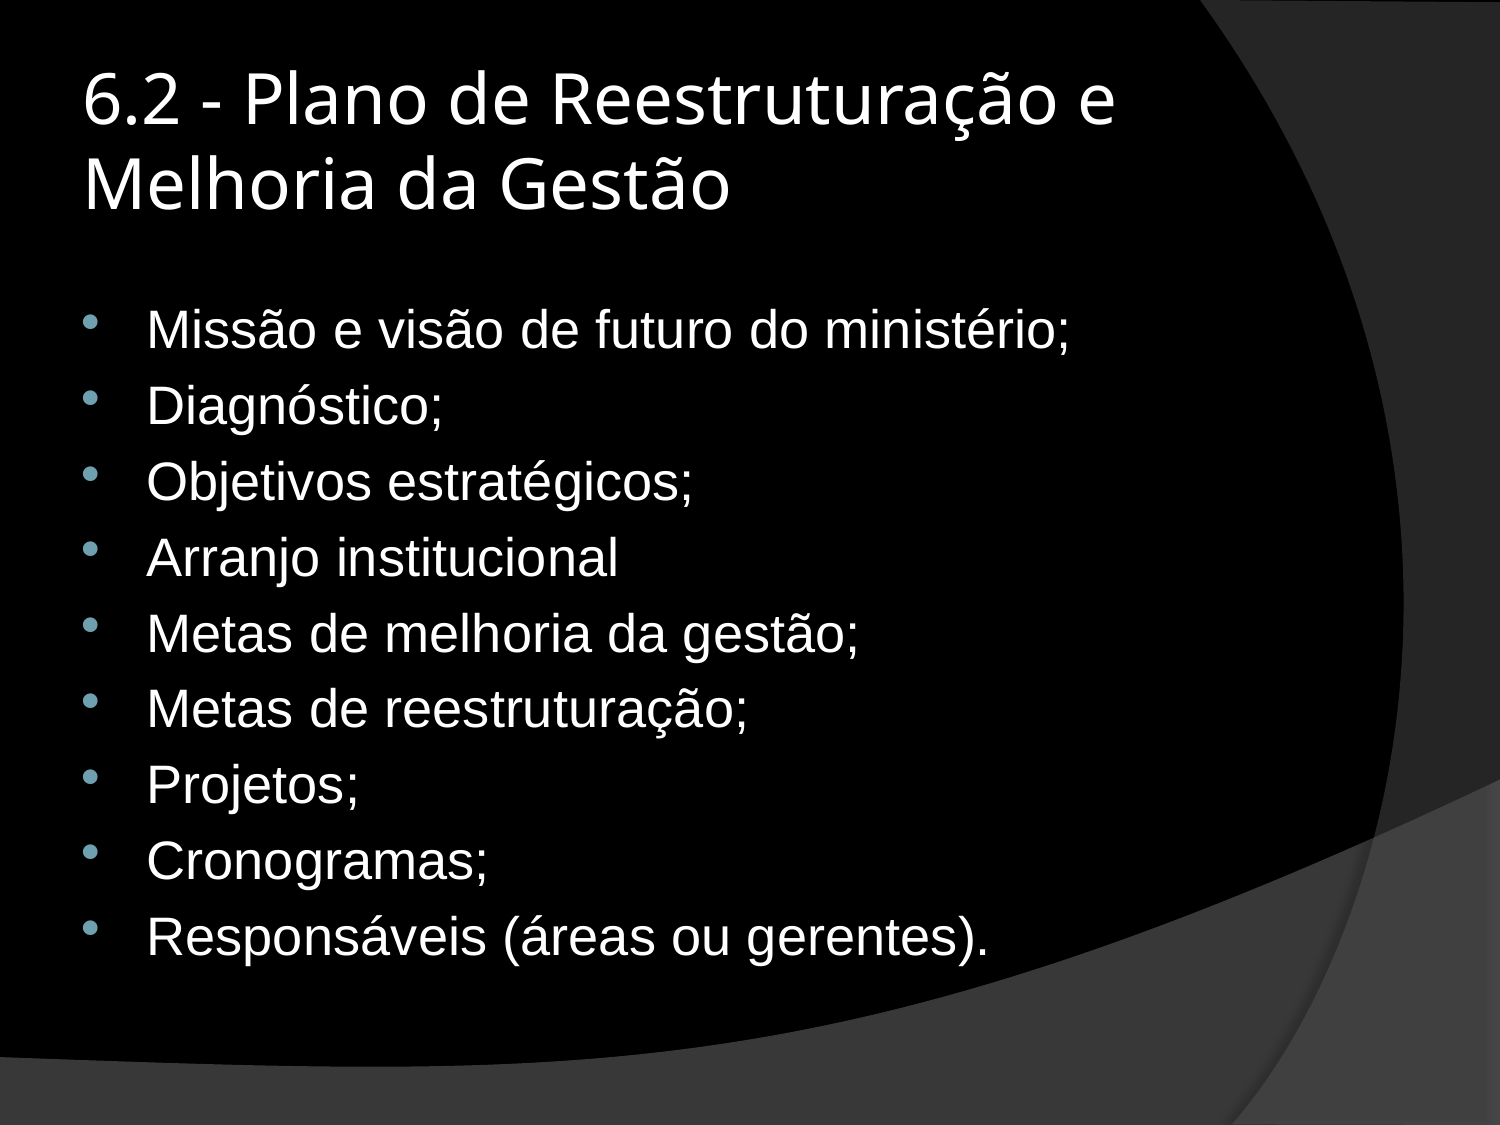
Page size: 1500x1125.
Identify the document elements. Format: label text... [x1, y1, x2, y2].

list Missão e visão de futuro do ministério; Diagnóstico; Objetivos estratégicos; Arranjo institucional Metas de melhoria da gestão; Metas de reestruturação; Projetos; Cronogramas; Responsáveis (áreas ou gerentes). [62, 287, 1438, 1030]
title 6.2 - Plano de Reestruturação e Melhoria da Gestão [75, 45, 1300, 233]
